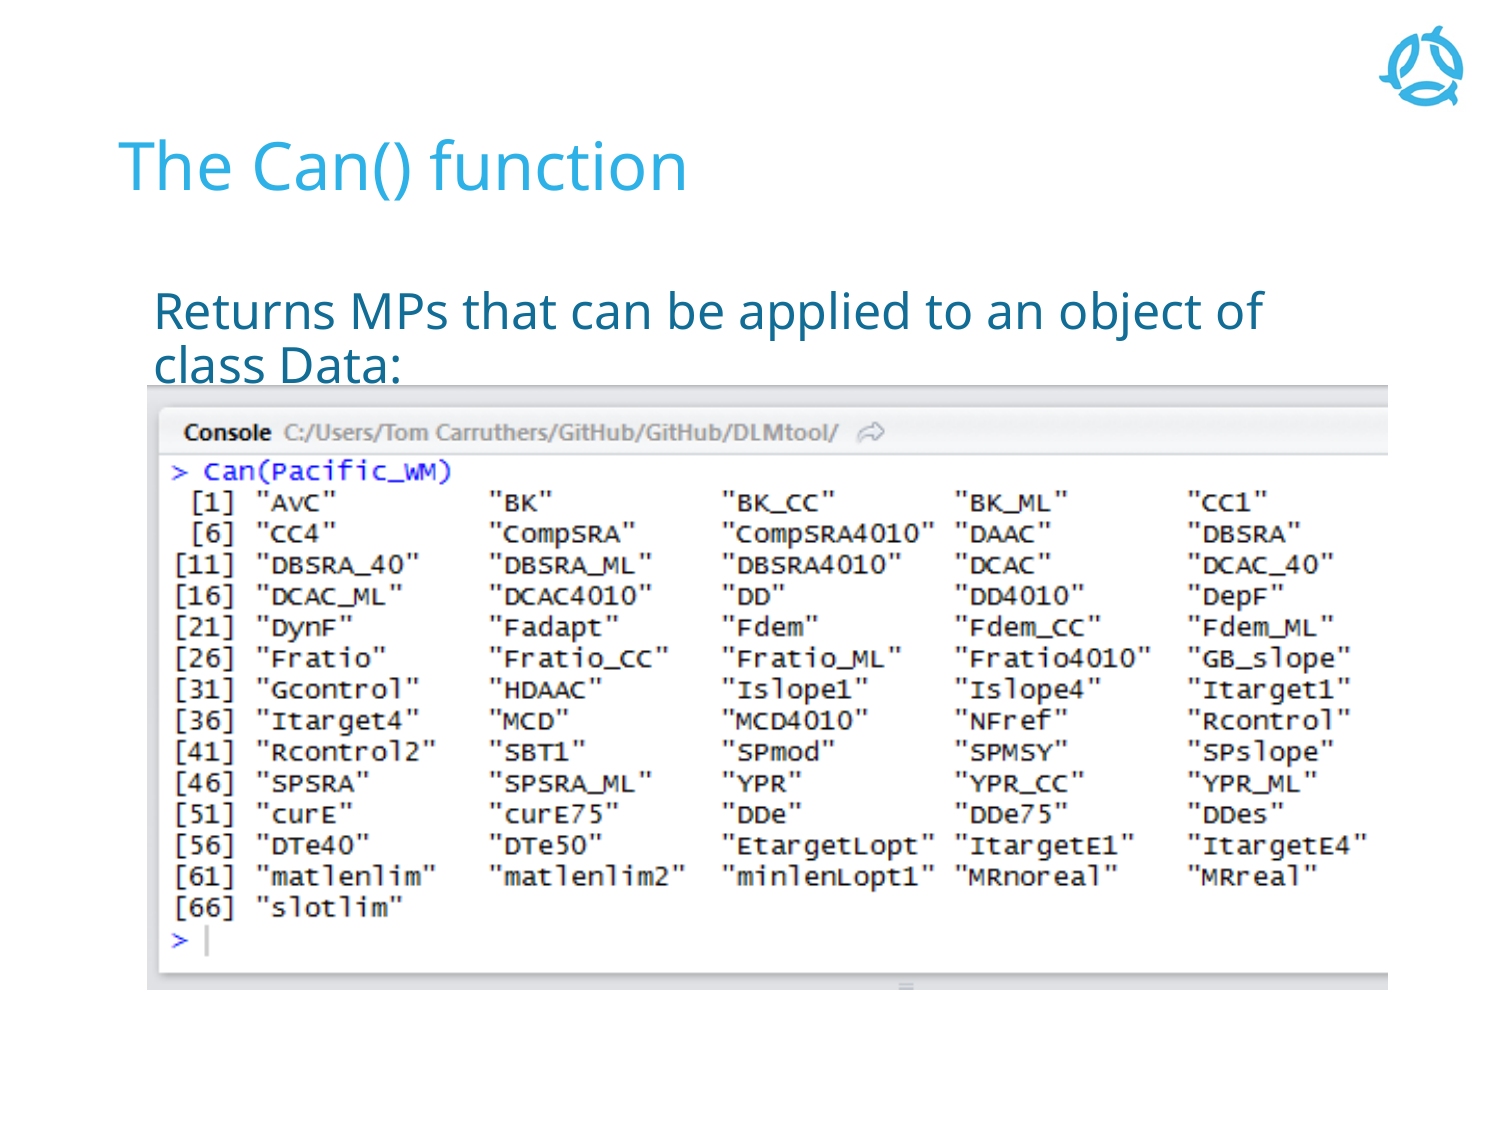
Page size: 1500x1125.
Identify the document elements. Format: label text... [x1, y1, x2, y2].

picture [1376, 22, 1471, 112]
list Returns MPs that can be applied to an object of class Data: [138, 278, 1398, 386]
title The Can() function [103, 59, 1397, 278]
picture [147, 385, 1388, 990]
